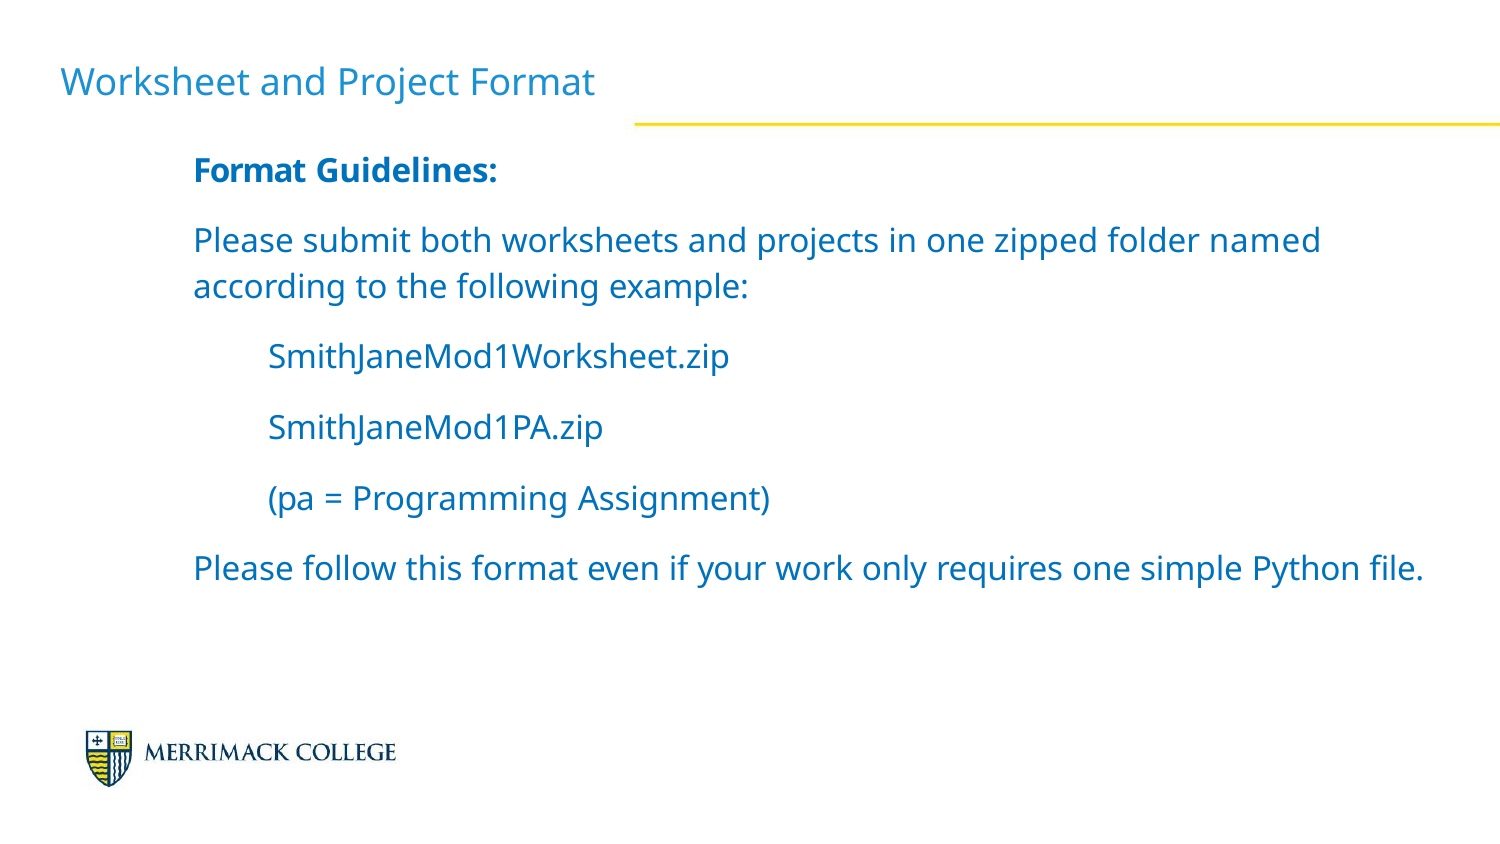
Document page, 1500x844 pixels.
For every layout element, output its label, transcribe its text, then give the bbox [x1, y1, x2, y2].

picture [75, 111, 1500, 789]
title Worksheet and Project Format [58, 55, 641, 199]
text_box Format Guidelines: Please submit both worksheets and projects in one zipped folder named according to the following example: SmithJaneMod1Worksheet.zip SmithJaneMod1PA.zip (pa = Programming Assignment) Please follow this format even if your work only requires one simple Python ﬁle. [191, 147, 1445, 588]
